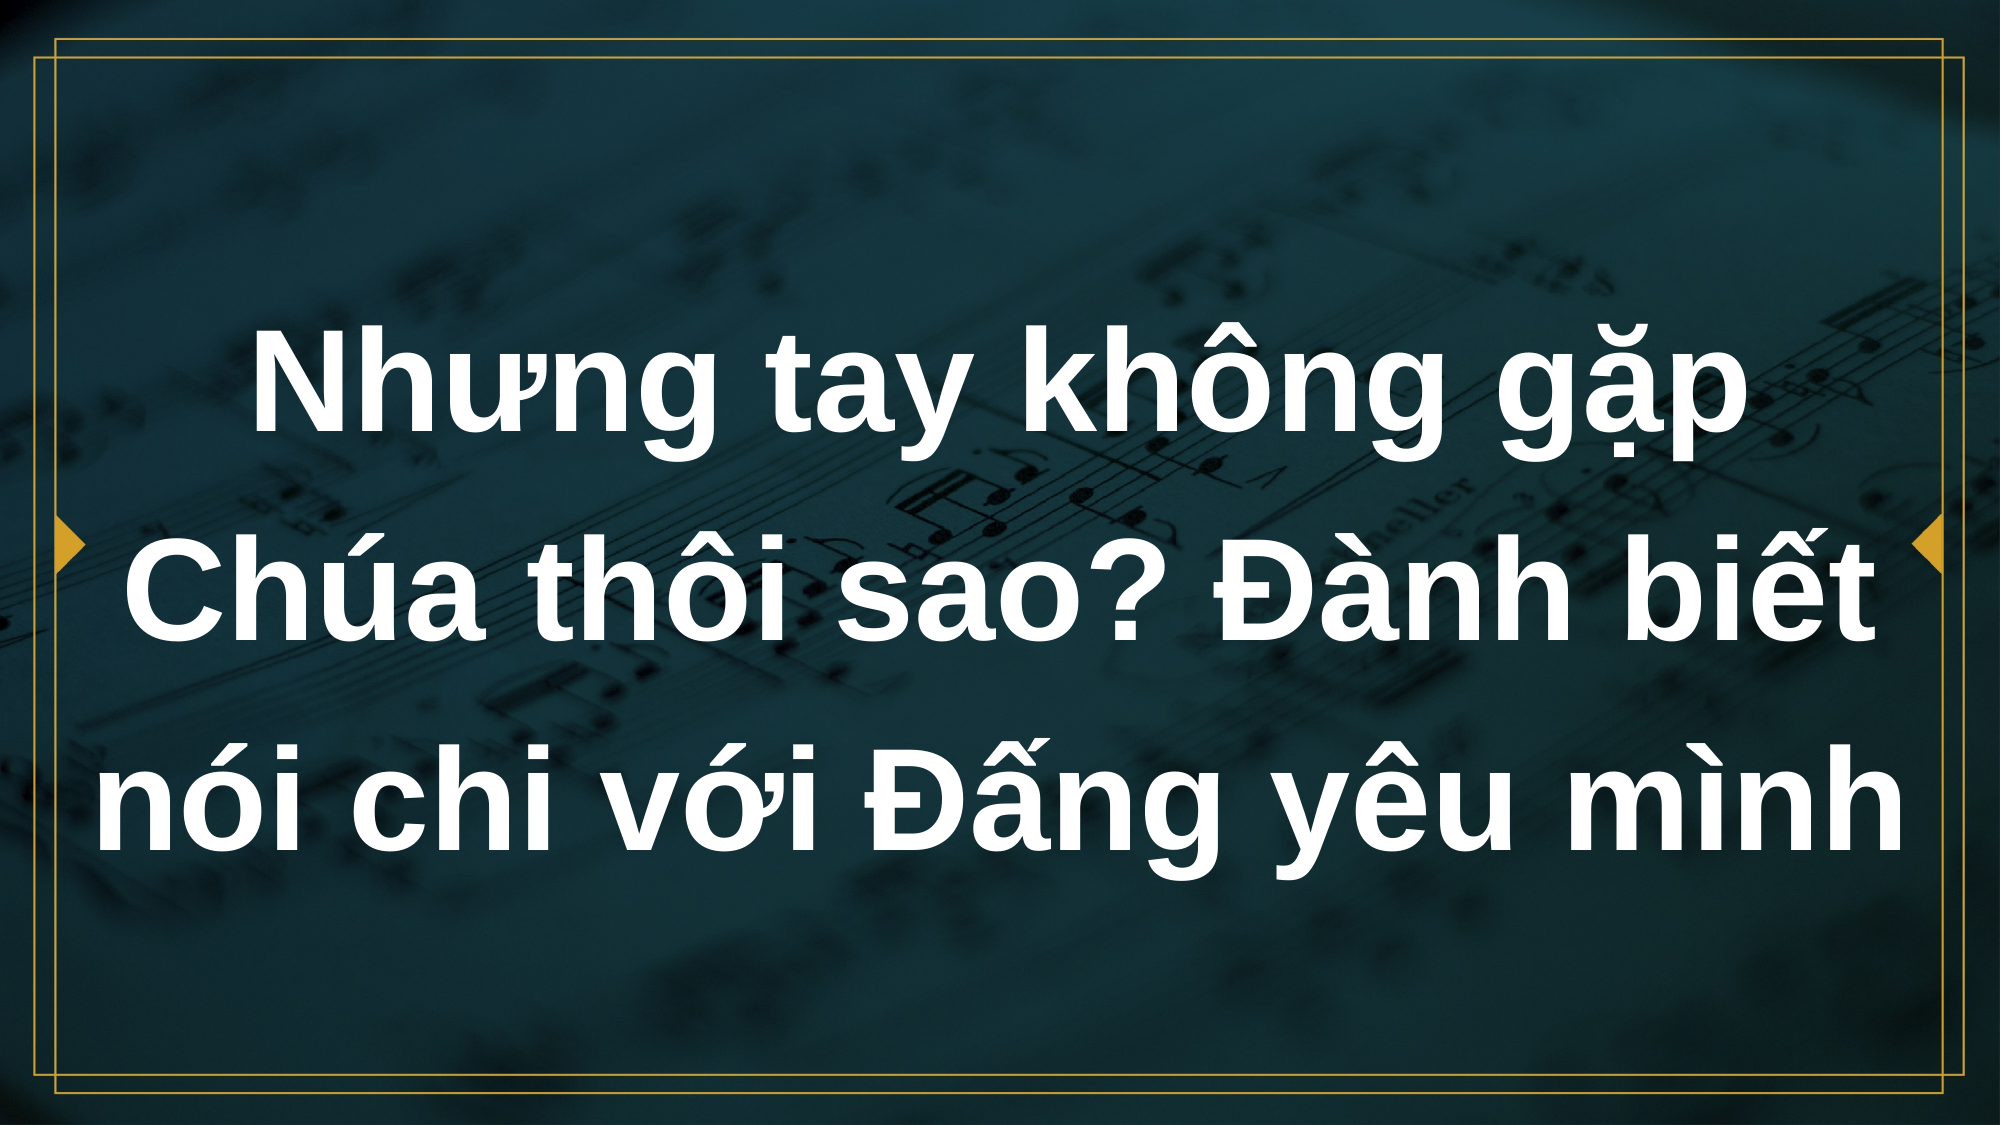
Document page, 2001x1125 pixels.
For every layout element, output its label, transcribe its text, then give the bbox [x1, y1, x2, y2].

picture [0, 0, 2000, 1125]
title Nhưng tay không gặp Chúa thôi sao? Đành biết nói chi với Đấng yêu mình [55, 53, 1945, 1077]
